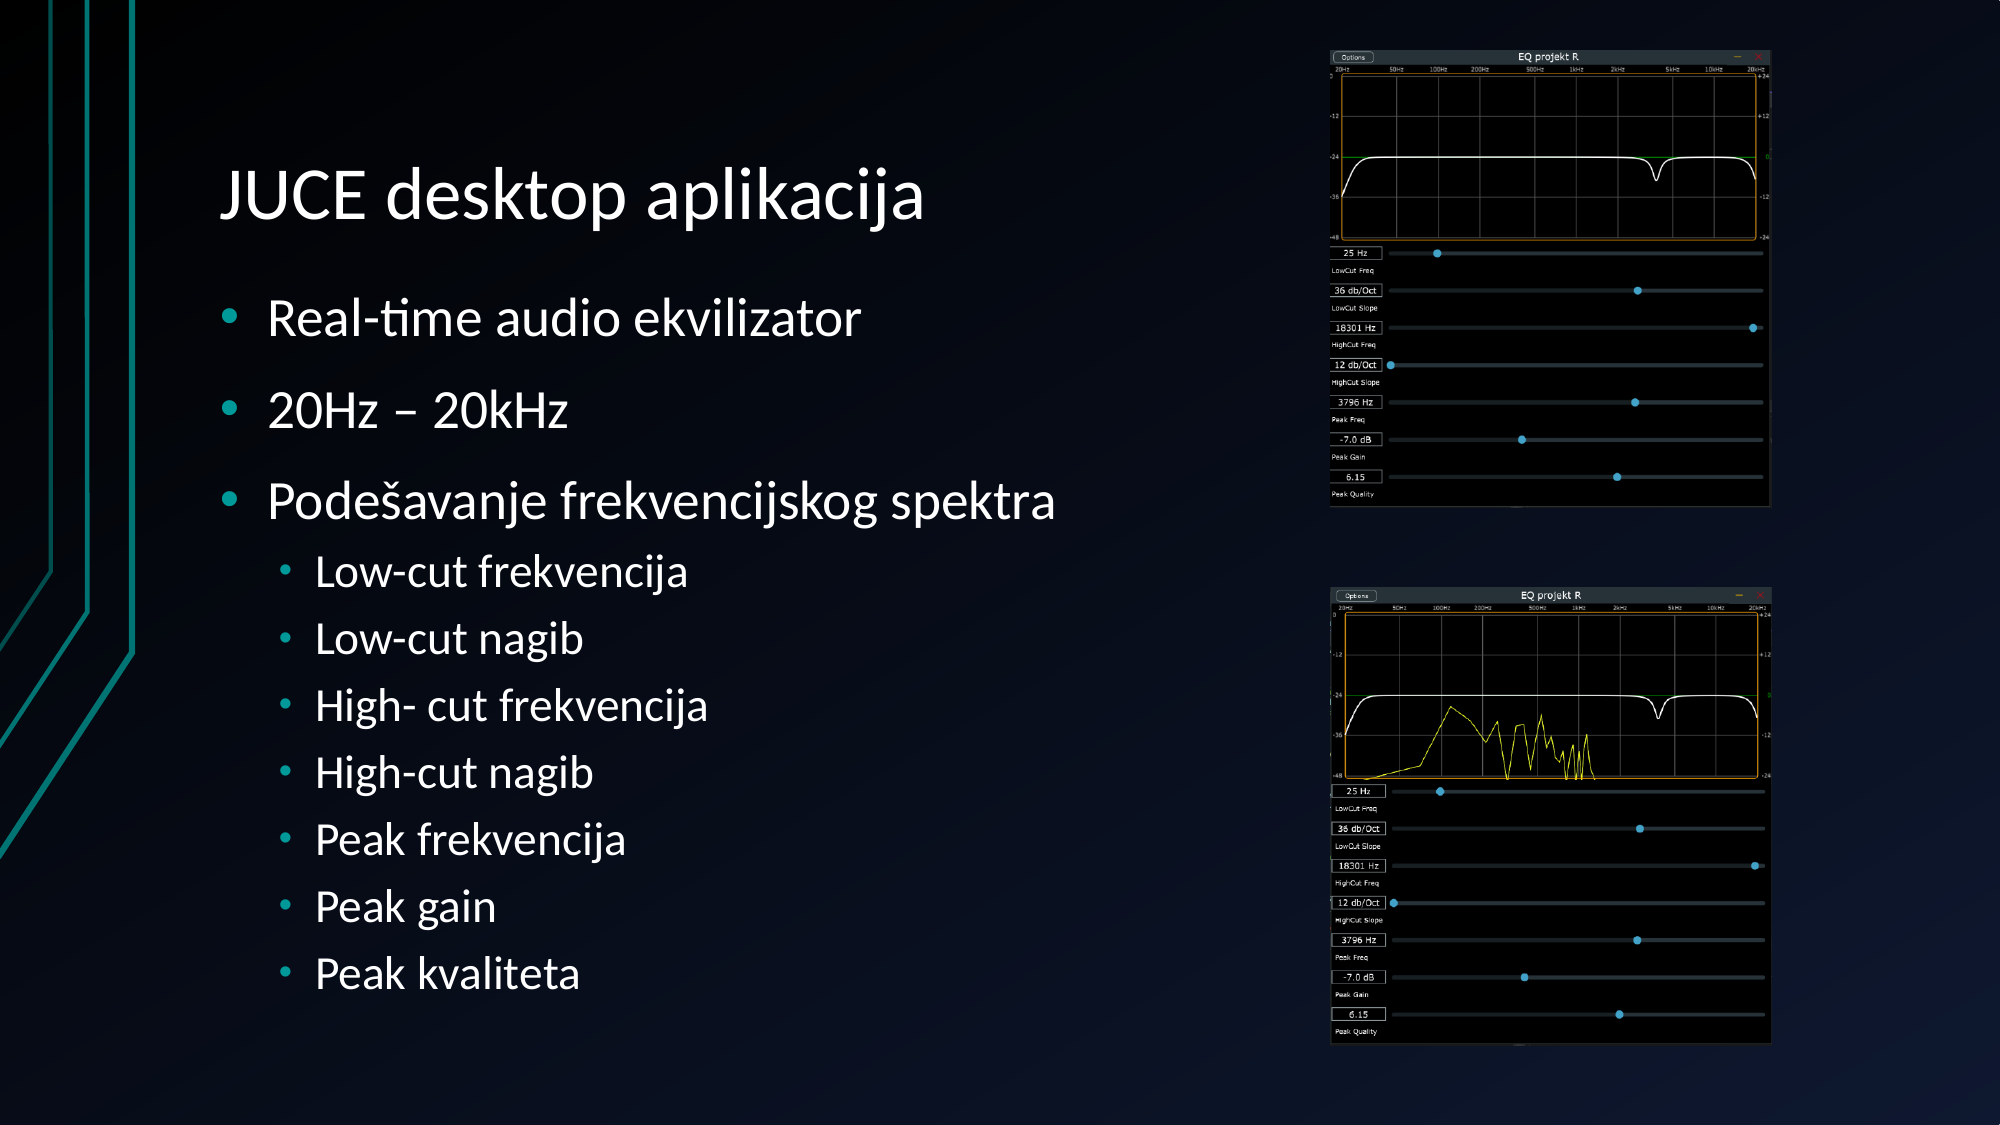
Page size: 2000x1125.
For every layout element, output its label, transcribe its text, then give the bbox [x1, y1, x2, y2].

picture [1330, 49, 1772, 509]
title JUCE desktop aplikacija [199, 45, 1900, 246]
picture [1330, 587, 1772, 1046]
list Real-time audio ekvilizator 20Hz – 20kHz Podešavanje frekvencijskog spektra Low-cut frekvencija Low-cut nagib High- cut frekvencija High-cut nagib Peak frekvencija Peak gain Peak kvaliteta [199, 279, 1900, 1012]
